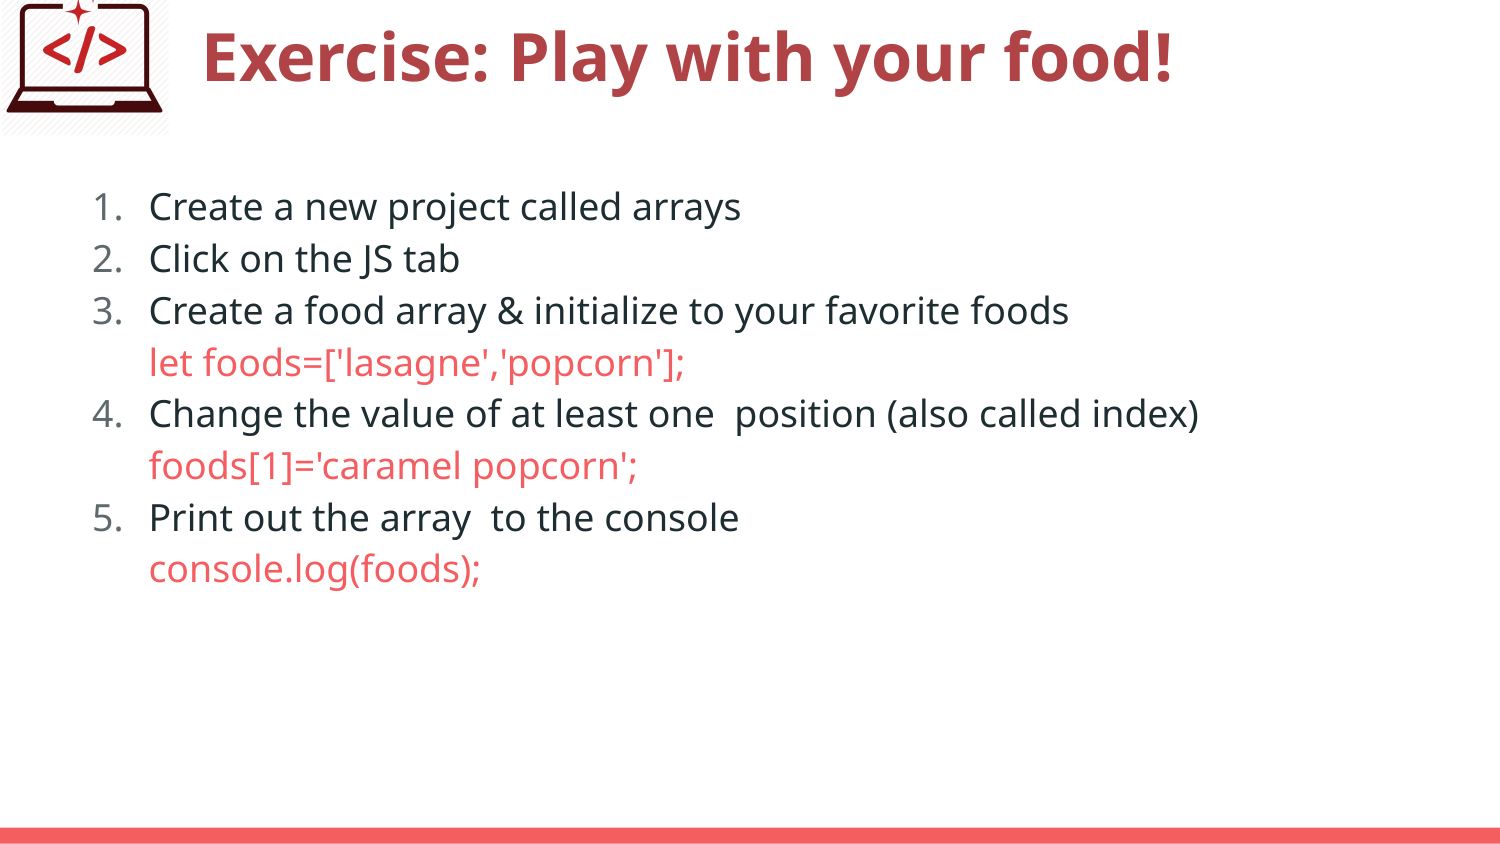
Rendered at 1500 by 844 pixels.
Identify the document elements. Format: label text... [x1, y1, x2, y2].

list Create a new project called arrays Click on the JS tab Create a food array & initialize to your favorite foods let foods=['lasagne','popcorn']; Change the value of at least one position (also called index) foods[1]='caramel popcorn'; Print out the array to the console console.log(foods); [58, 161, 1457, 611]
title Exercise: Play with your food! [186, 0, 1371, 103]
picture [0, 0, 170, 137]
